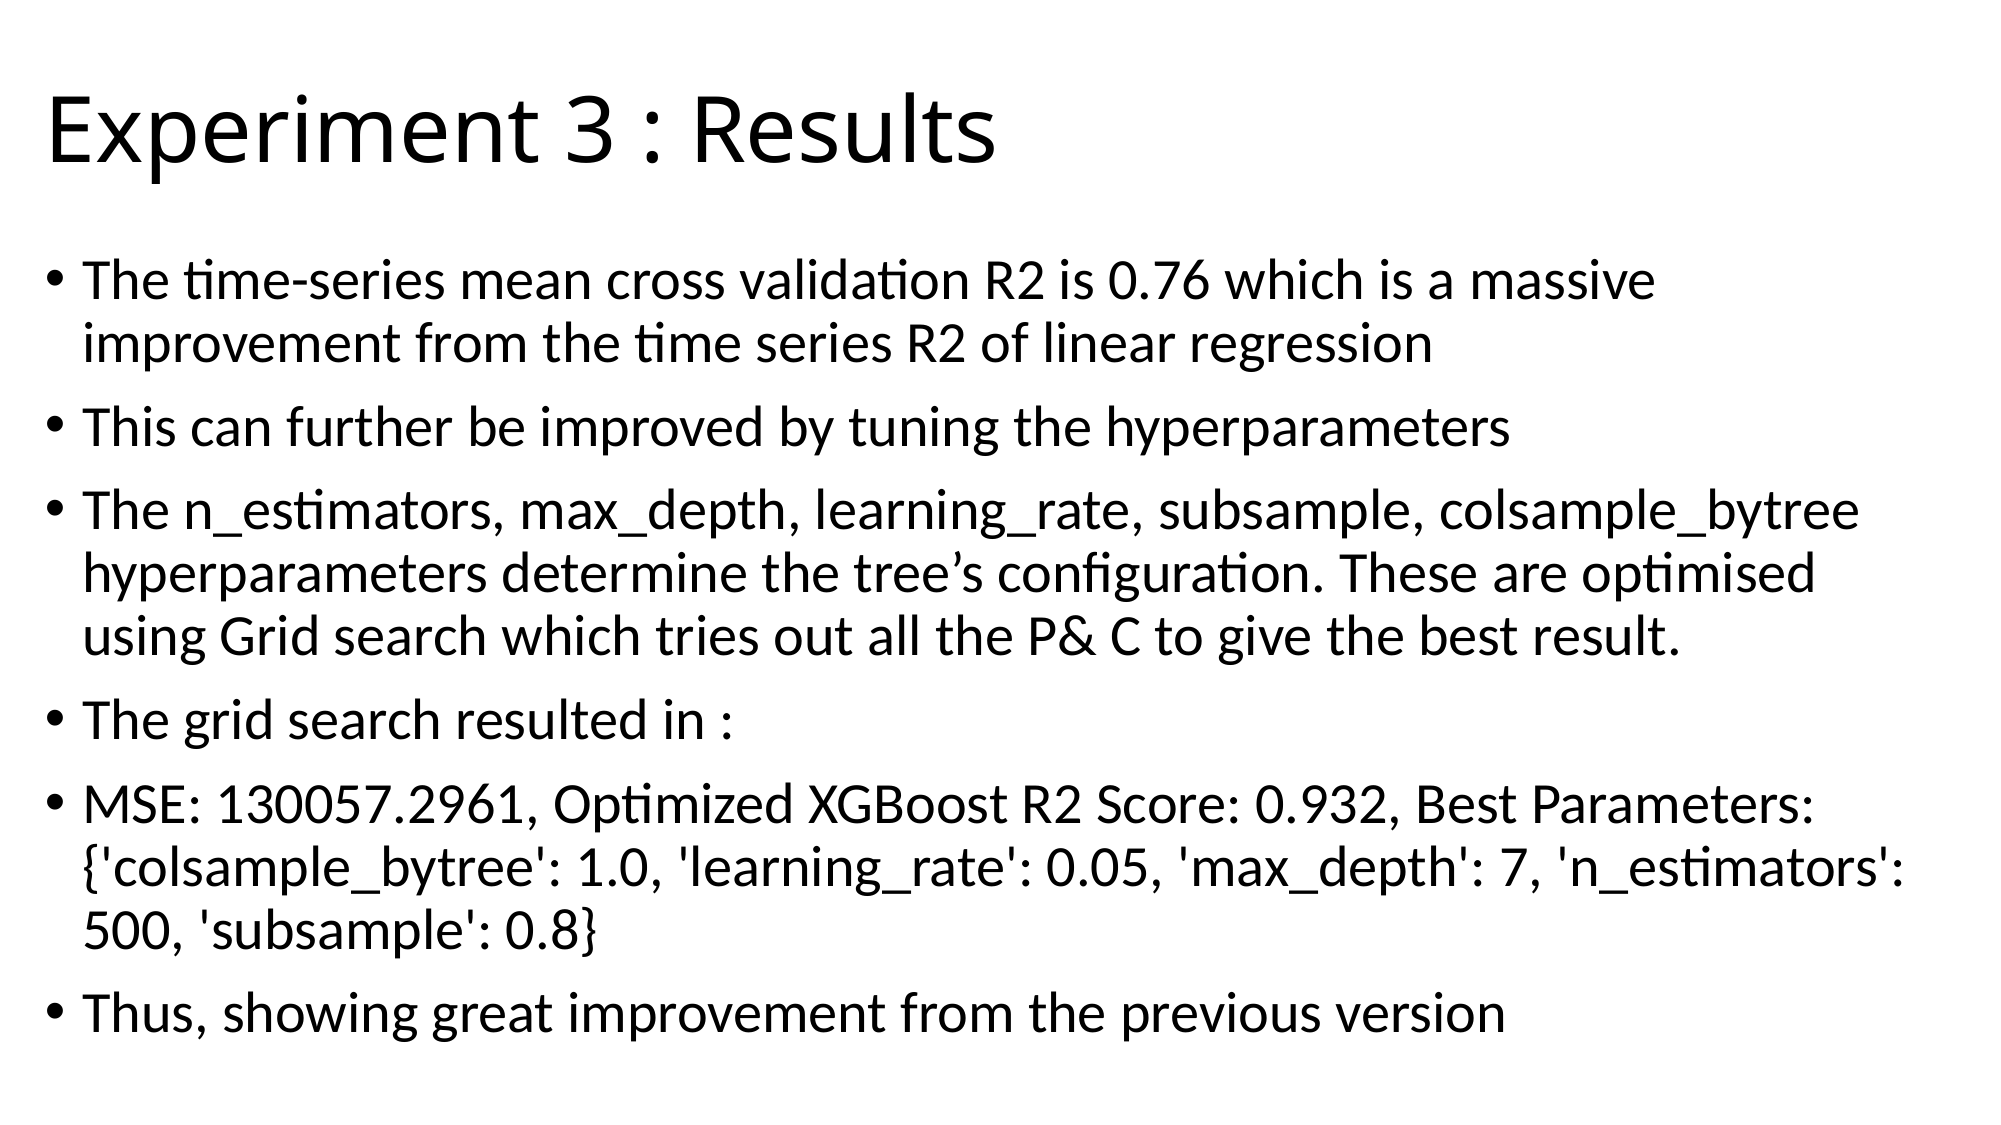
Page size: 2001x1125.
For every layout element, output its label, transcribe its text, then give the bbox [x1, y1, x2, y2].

title Experiment 3 : Results [29, 23, 1755, 241]
list The time-series mean cross validation R2 is 0.76 which is a massive improvement from the time series R2 of linear regression This can further be improved by tuning the hyperparameters The n_estimators, max_depth, learning_rate, subsample, colsample_bytree hyperparameters determine the tree’s configuration. These are optimised using Grid search which tries out all the P& C to give the best result. The grid search resulted in : MSE: 130057.2961, Optimized XGBoost R2 Score: 0.932, Best Parameters: {'colsample_bytree': 1.0, 'learning_rate': 0.05, 'max_depth': 7, 'n_estimators': 500, 'subsample': 0.8} Thus, showing great improvement from the previous version [29, 241, 1930, 1101]
